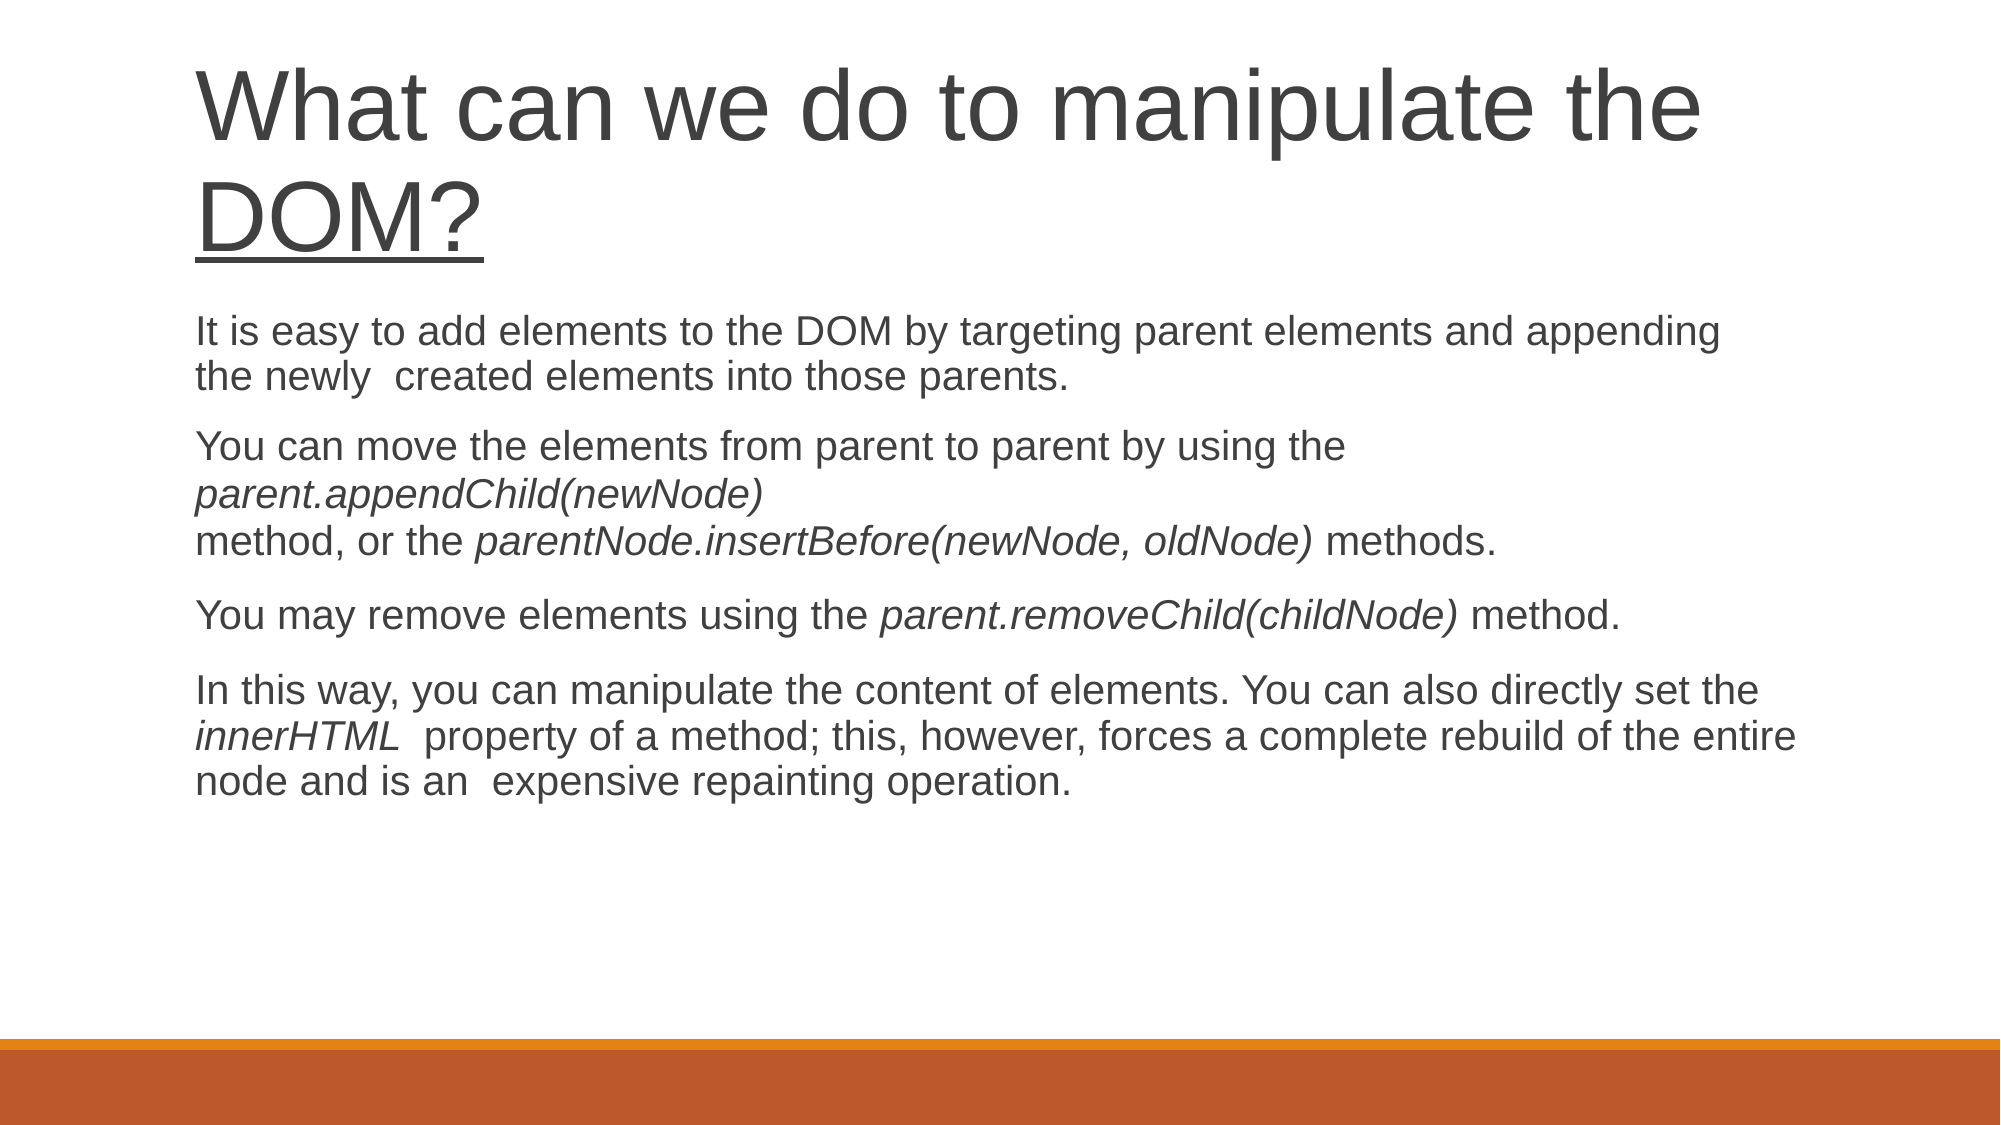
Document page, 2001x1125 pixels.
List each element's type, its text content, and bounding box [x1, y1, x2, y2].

text_box It is easy to add elements to the DOM by targeting parent elements and appending the newly created elements into those parents. You can move the elements from parent to parent by using the parent.appendChild(newNode) method, or the parentNode.insertBefore(newNode, oldNode) methods. You may remove elements using the parent.removeChild(childNode) method. In this way, you can manipulate the content of elements. You can also directly set the innerHTML property of a method; this, however, forces a complete rebuild of the entire node and is an expensive repainting operation. [192, 300, 1829, 804]
title What can we do to manipulate the DOM? [167, 47, 1833, 383]
